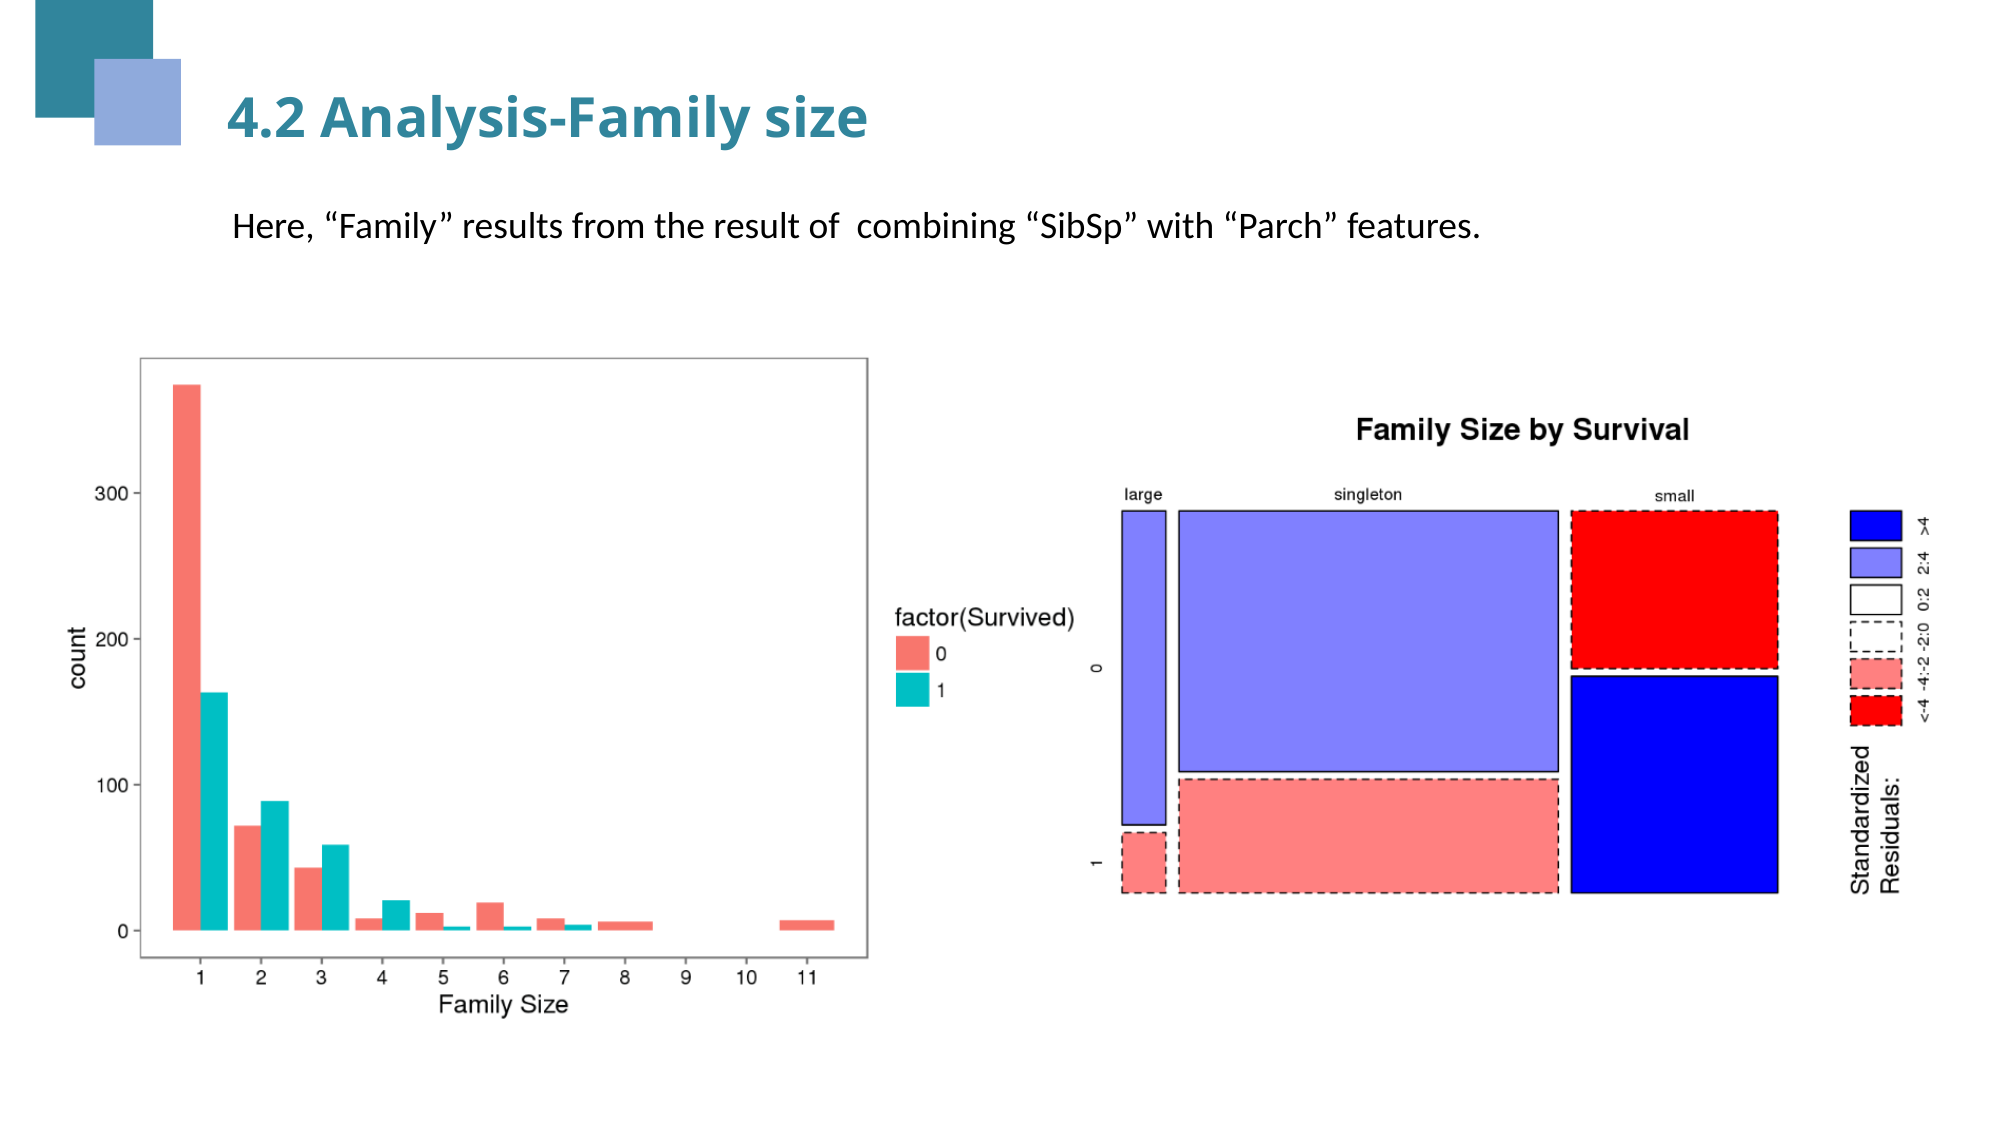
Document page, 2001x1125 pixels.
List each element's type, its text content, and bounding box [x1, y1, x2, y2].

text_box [35, 0, 181, 146]
text_box 4.2 Analysis-Family size [212, 74, 981, 156]
picture [62, 344, 1953, 1024]
text_box Here, “Family” results from the result of combining “SibSp” with “Parch” features. [217, 193, 1507, 254]
